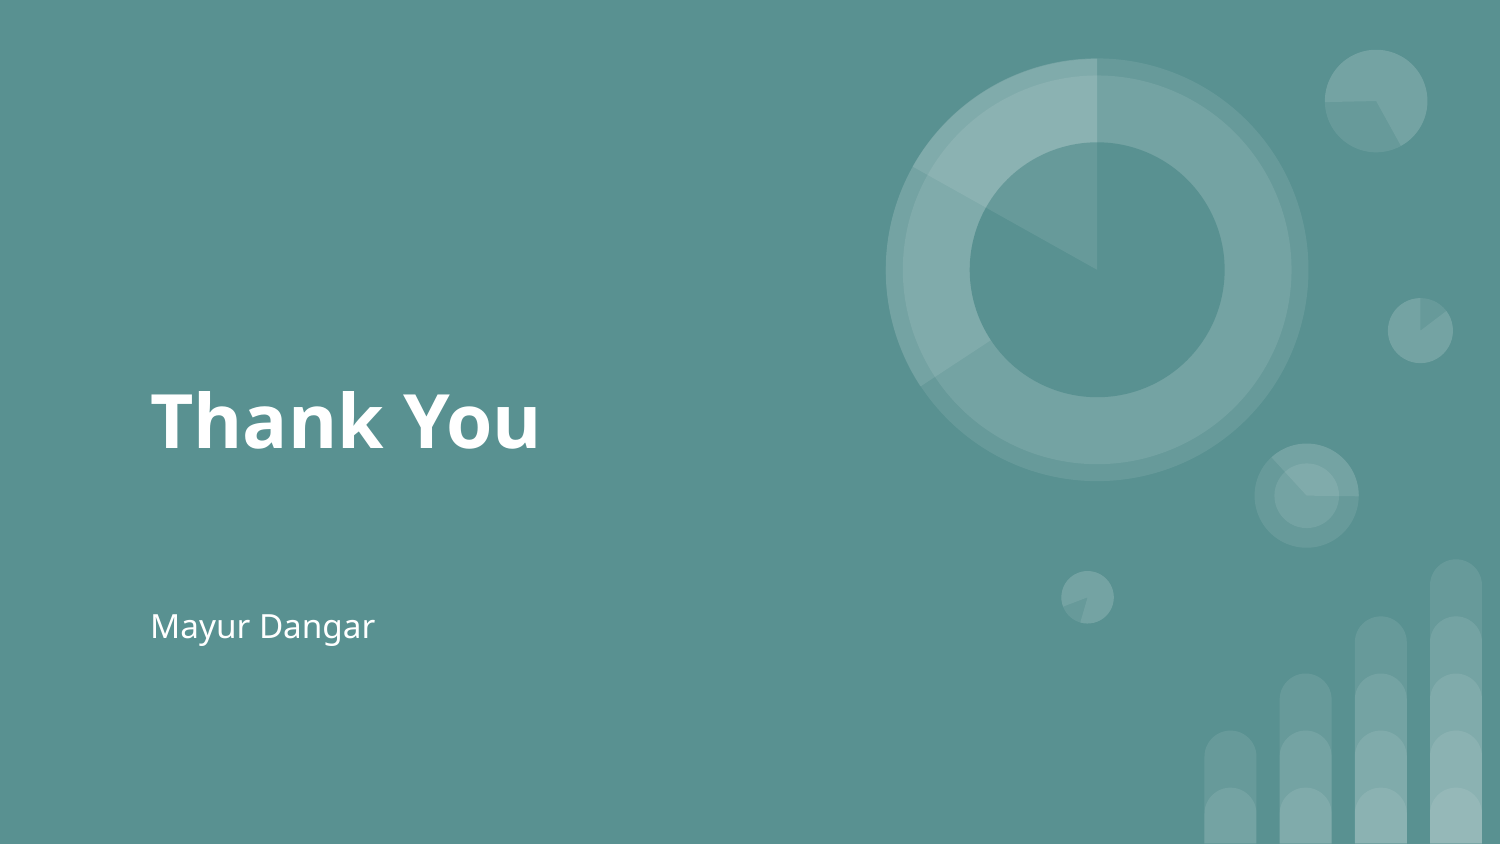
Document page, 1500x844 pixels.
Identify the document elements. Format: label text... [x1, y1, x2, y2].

subtitle Mayur Dangar [135, 589, 834, 704]
title Thank You [135, 264, 834, 572]
